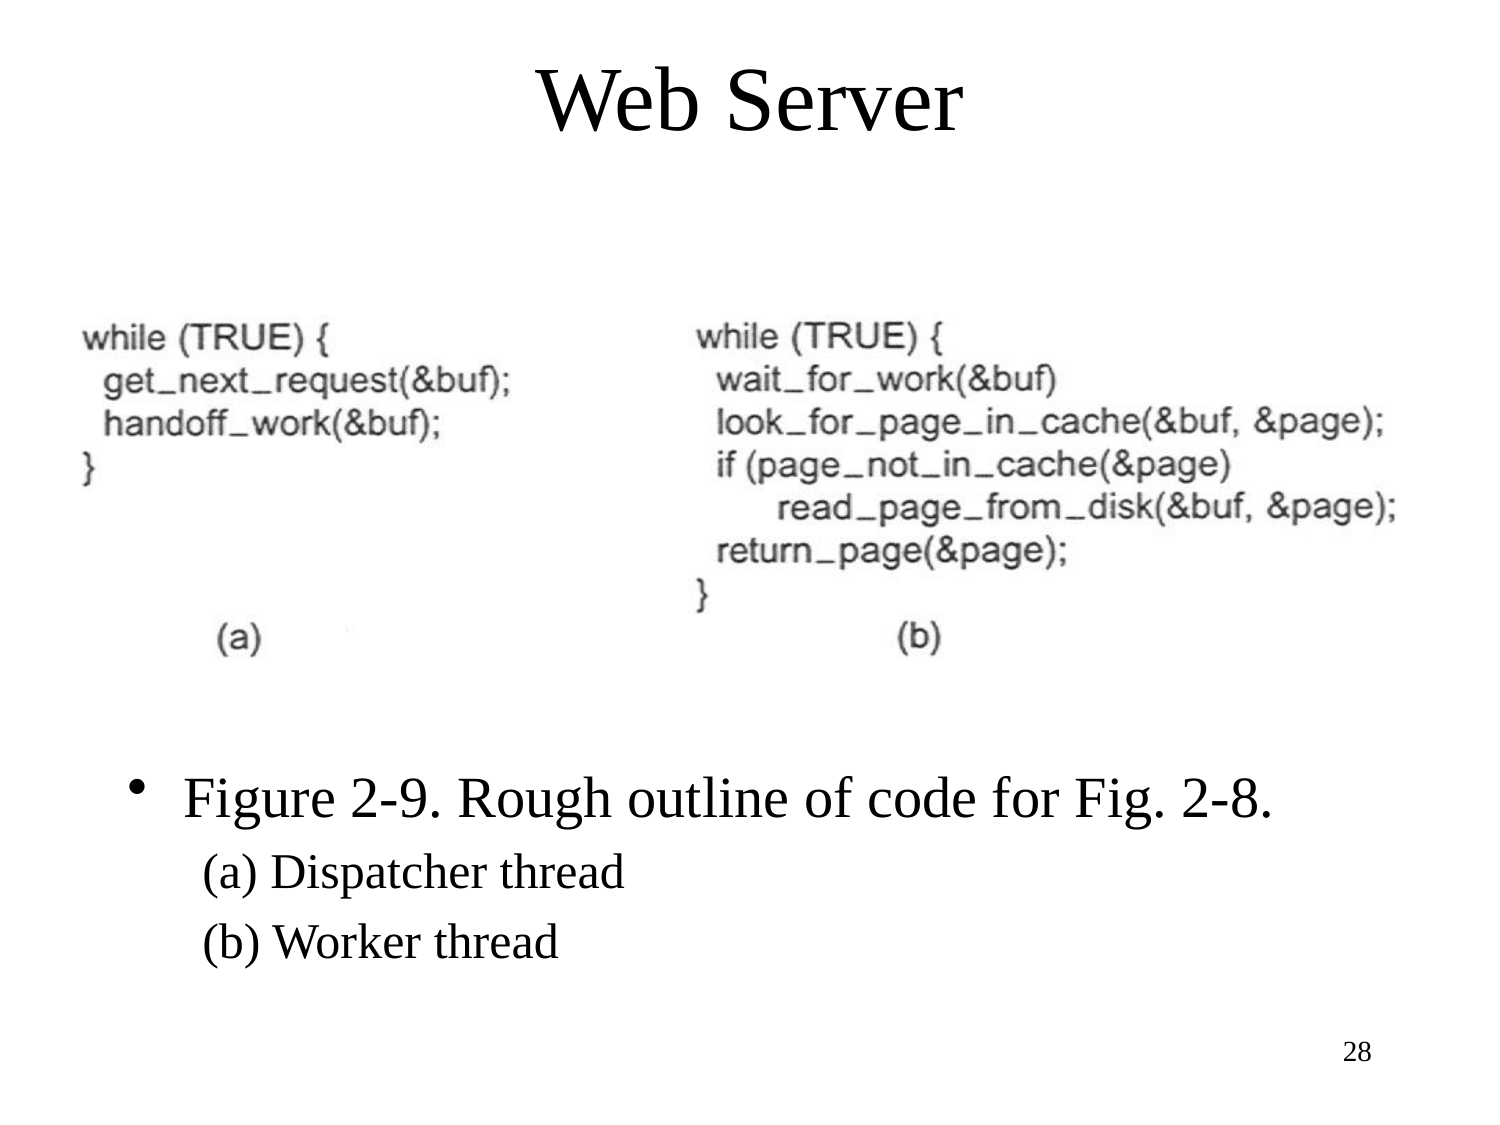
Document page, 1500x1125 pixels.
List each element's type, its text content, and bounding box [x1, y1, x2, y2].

list Figure 2-9. Rough outline of code for Fig. 2-8. (a) Dispatcher thread (b) Worker thread [111, 751, 1388, 1048]
slide_number 28 [1074, 1048, 1388, 1101]
picture [52, 290, 1447, 662]
title Web Server [112, 0, 1388, 188]
